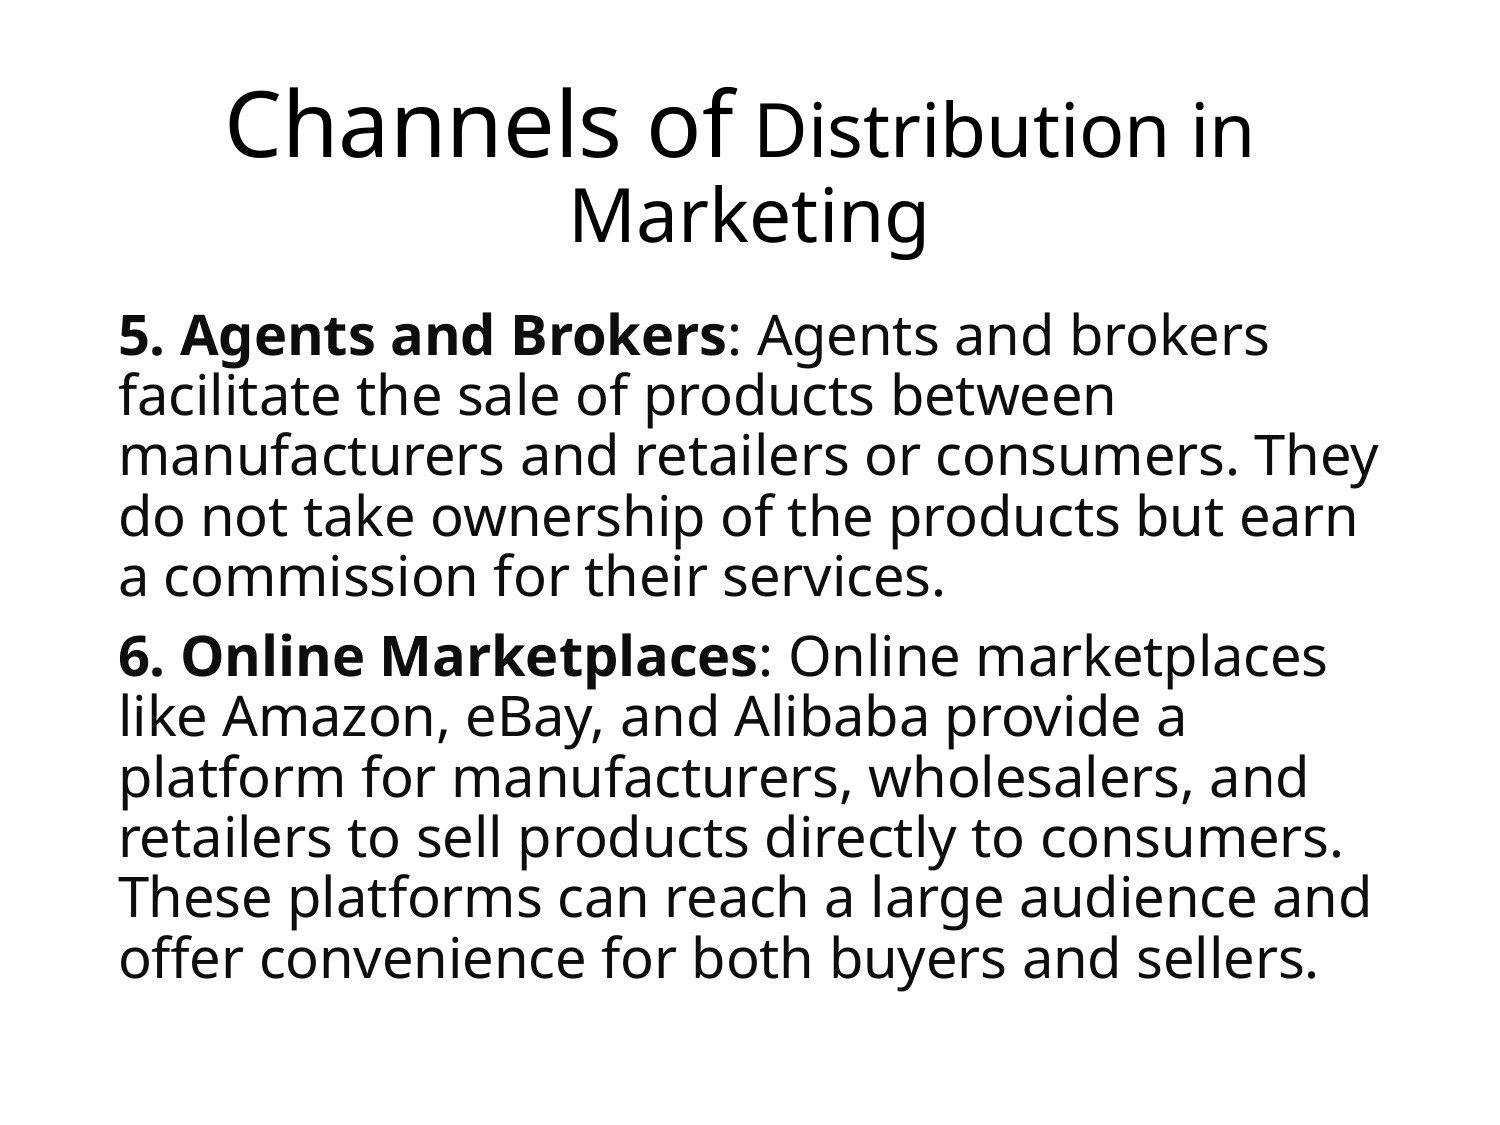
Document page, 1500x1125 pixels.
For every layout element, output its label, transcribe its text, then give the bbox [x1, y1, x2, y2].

list 5. Agents and Brokers: Agents and brokers facilitate the sale of products between manufacturers and retailers or consumers. They do not take ownership of the products but earn a commission for their services. 6. Online Marketplaces: Online marketplaces like Amazon, eBay, and Alibaba provide a platform for manufacturers, wholesalers, and retailers to sell products directly to consumers. These platforms can reach a large audience and offer convenience for both buyers and sellers. [103, 299, 1397, 1014]
title Channels of Distribution in Marketing [103, 59, 1397, 278]
